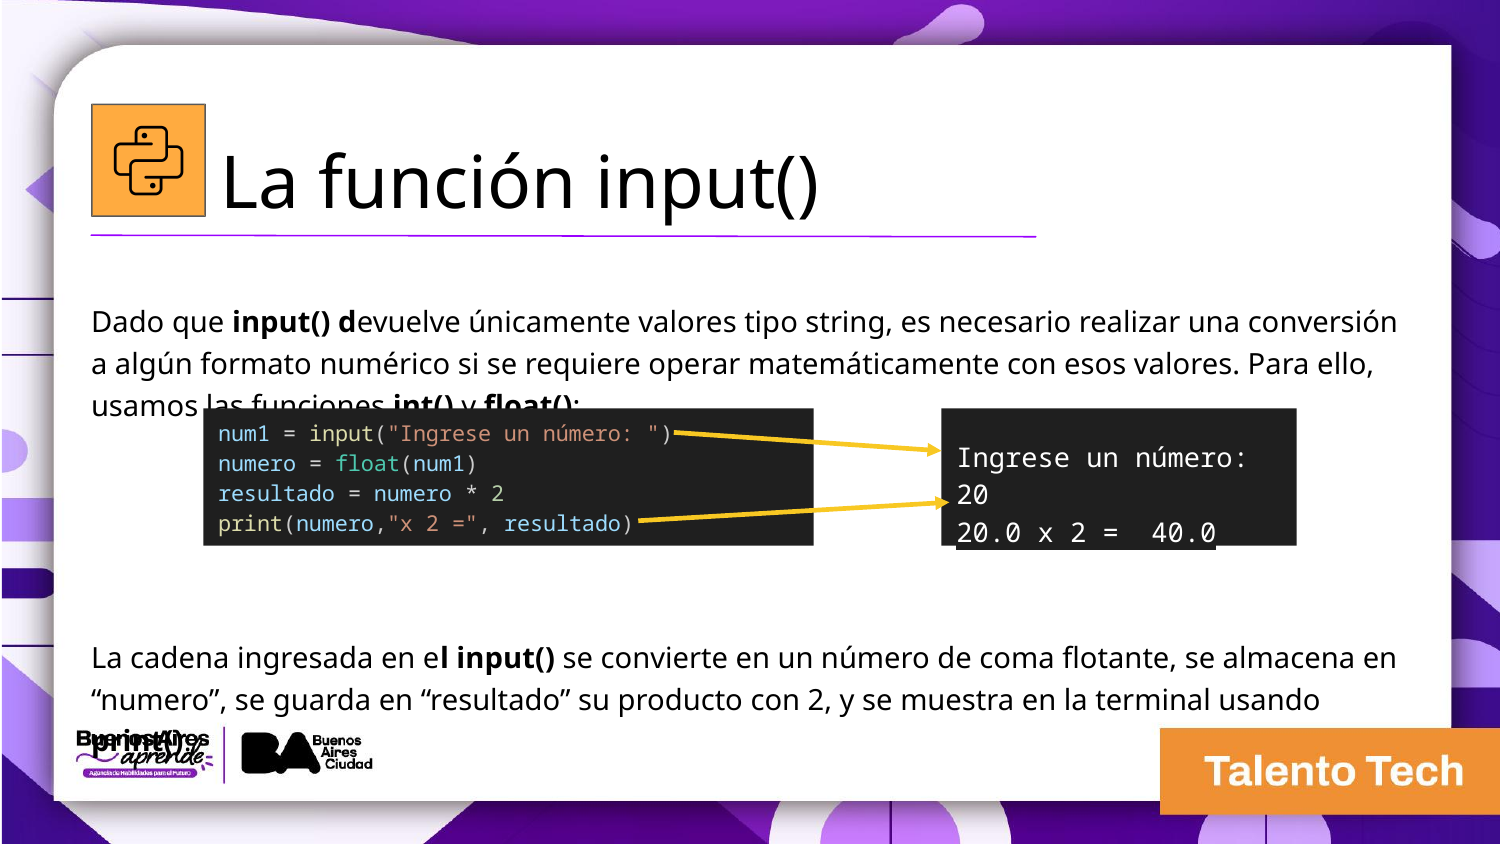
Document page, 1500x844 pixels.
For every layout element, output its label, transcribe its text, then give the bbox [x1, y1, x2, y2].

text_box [90, 103, 207, 218]
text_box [673, 432, 942, 452]
text_box Ingrese un número: 20 20.0 x 2 = 40.0 [941, 408, 1297, 546]
text_box Dado que input() devuelve únicamente valores tipo string, es necesario realizar una conversión a algún formato numérico si se requiere operar matemáticamente con esos valores. Para ello, usamos las funciones int() y float(): La cadena ingresada en el input() se convierte en un número de coma flotante, se almacena en “numero”, se guarda en “resultado” su producto con 2, y se muestra en la terminal usando print(). [91, 296, 1421, 758]
picture [104, 115, 193, 205]
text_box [637, 502, 950, 522]
text_box [1, 0, 1500, 844]
text_box num1 = input("Ingrese un número: ") numero = float(num1) resultado = numero * 2 print(numero,"x 2 =", resultado) [203, 408, 814, 546]
text_box La función input() [220, 118, 1421, 223]
